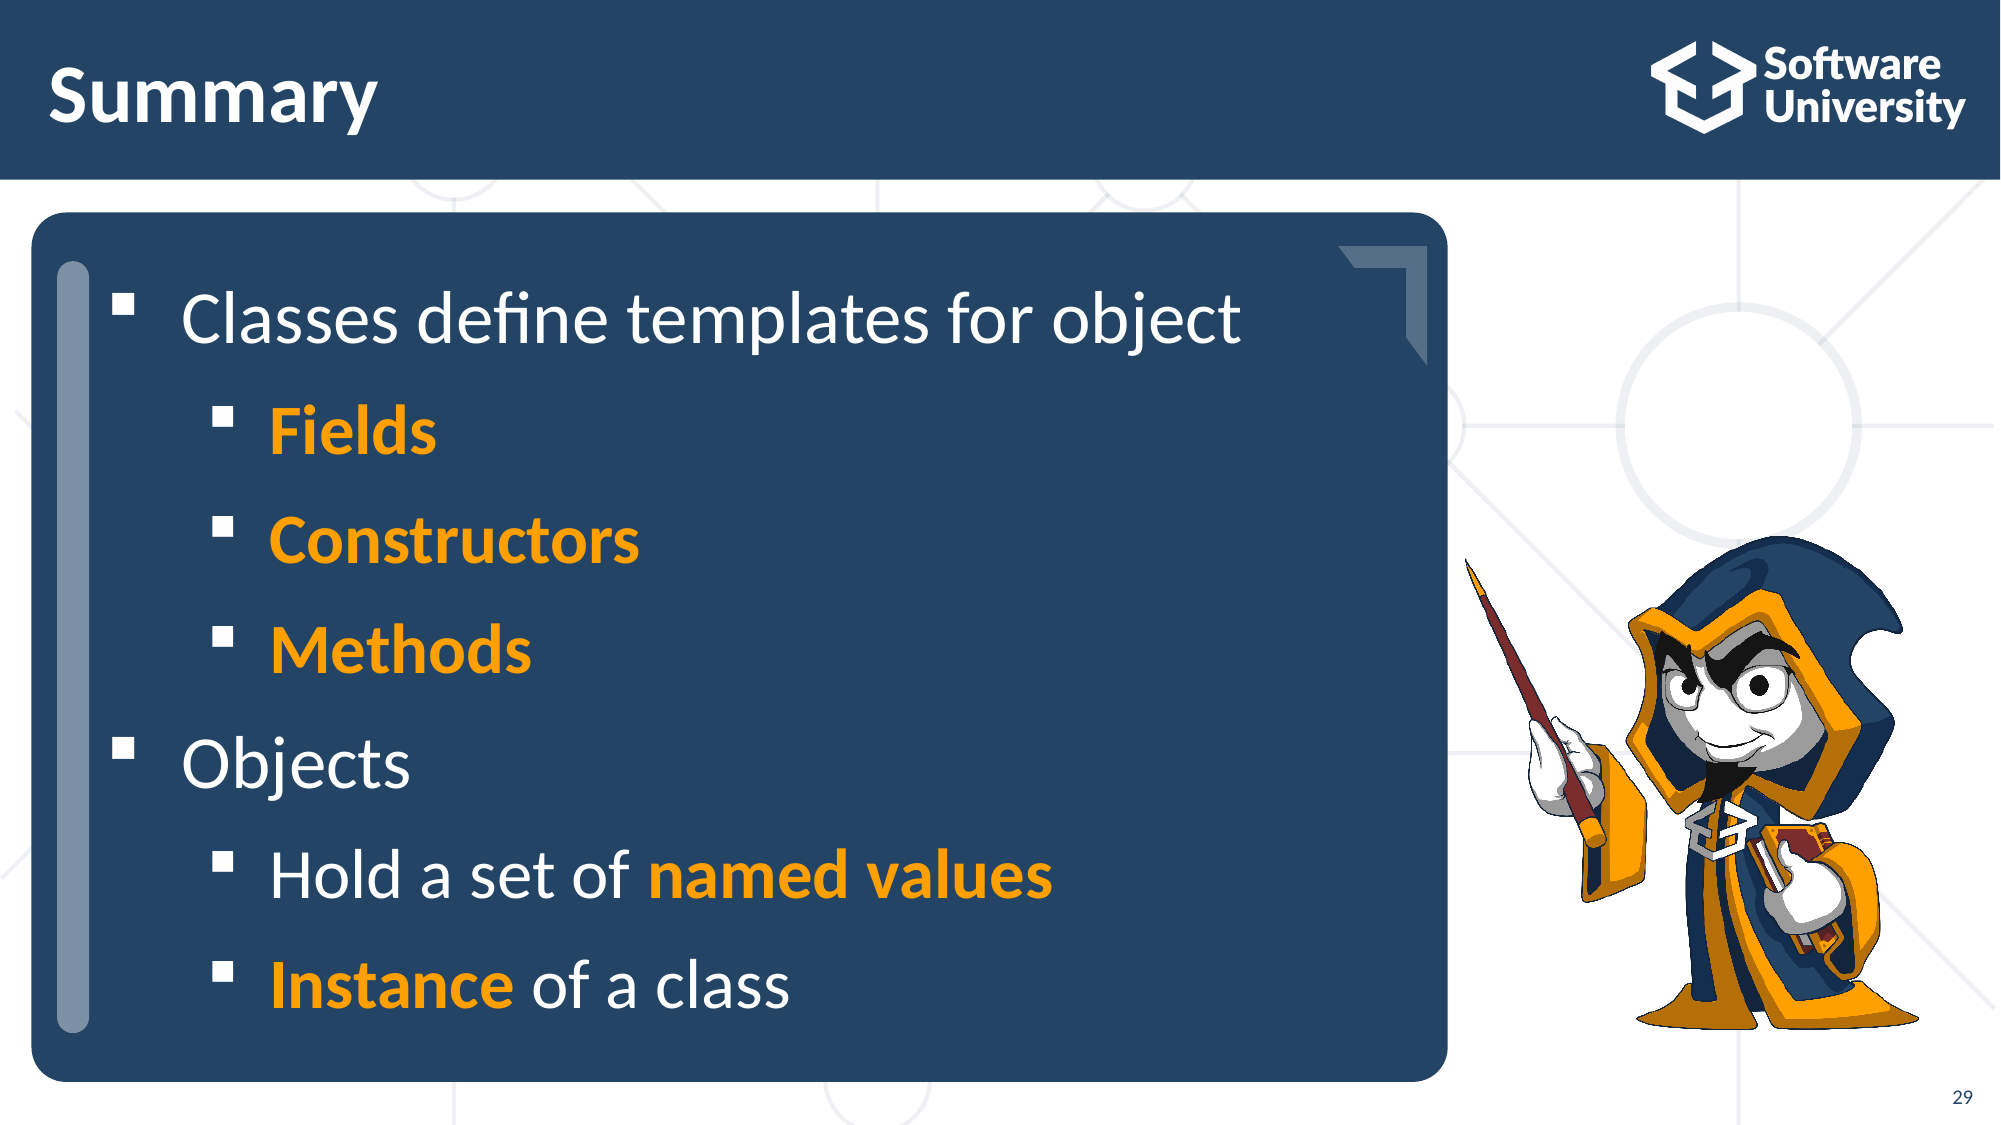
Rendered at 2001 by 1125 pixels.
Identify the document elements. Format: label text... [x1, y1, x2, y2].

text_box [31, 212, 1448, 1083]
picture [1447, 491, 1963, 1050]
picture [1651, 41, 1966, 134]
text_box Classes define templates for object Fields Constructors Methods Objects Hold a set of named values Instance of a class [89, 262, 2000, 1116]
slide_number 29 [1927, 1067, 1989, 1117]
title Summary [31, 16, 1625, 162]
